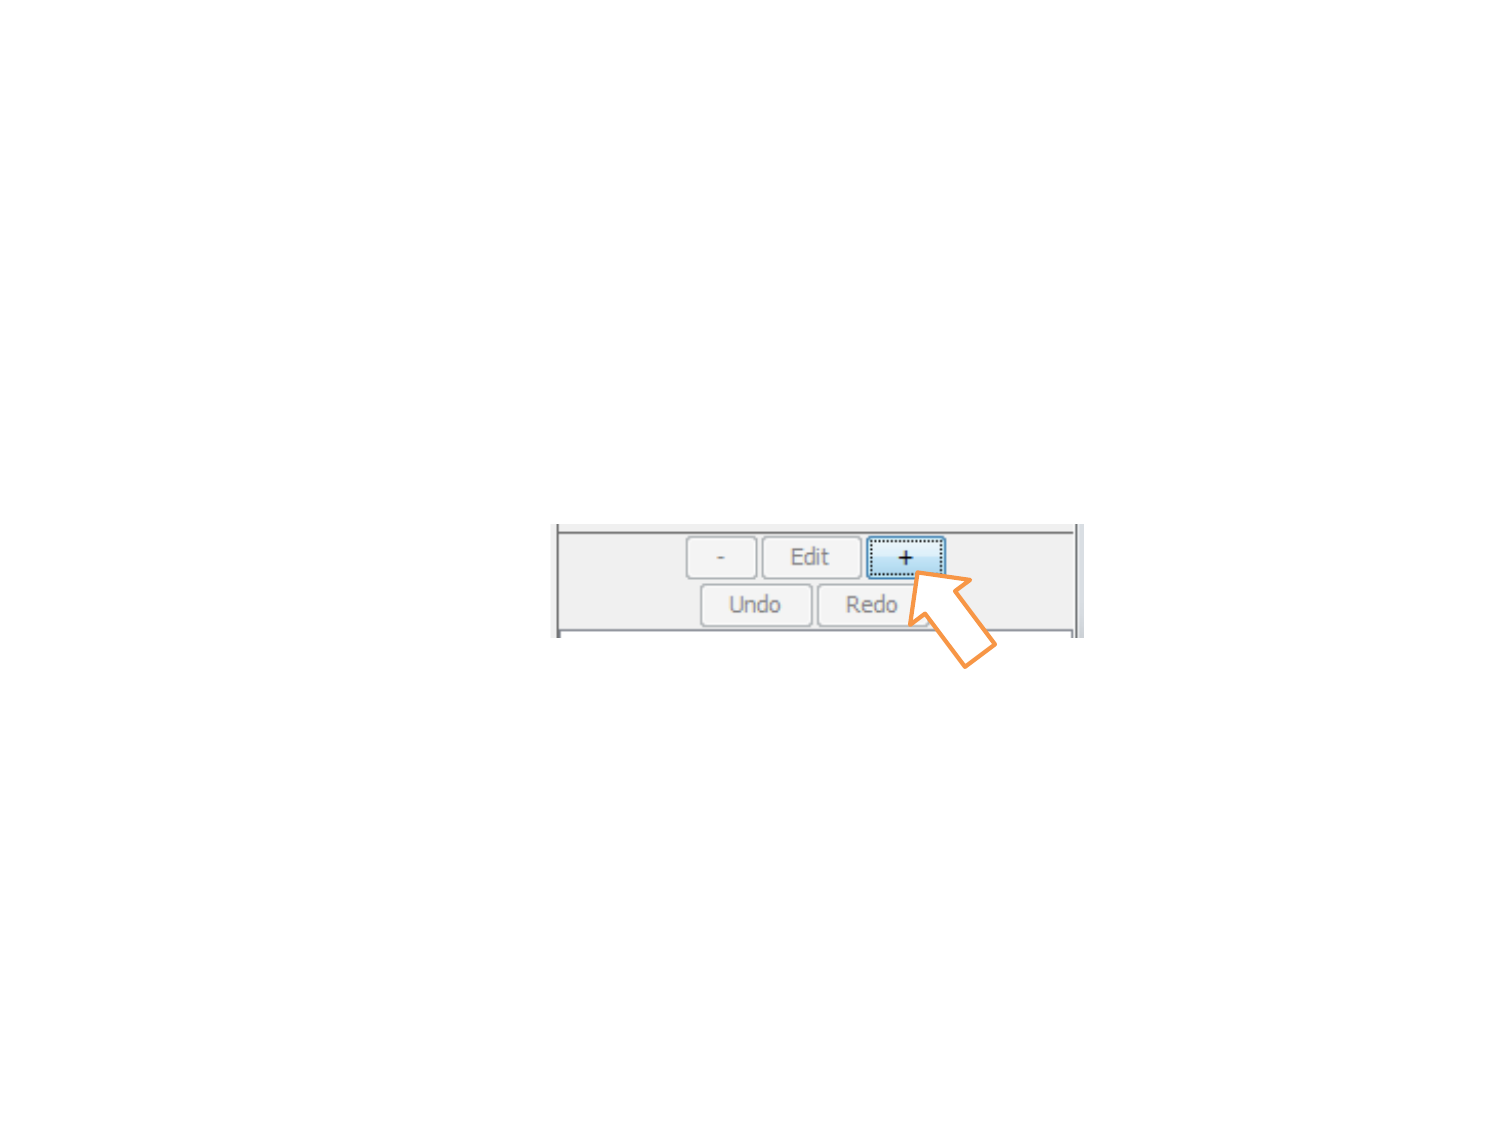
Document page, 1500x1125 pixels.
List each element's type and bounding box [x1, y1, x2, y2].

picture [549, 524, 1084, 638]
text_box [947, 647, 995, 669]
